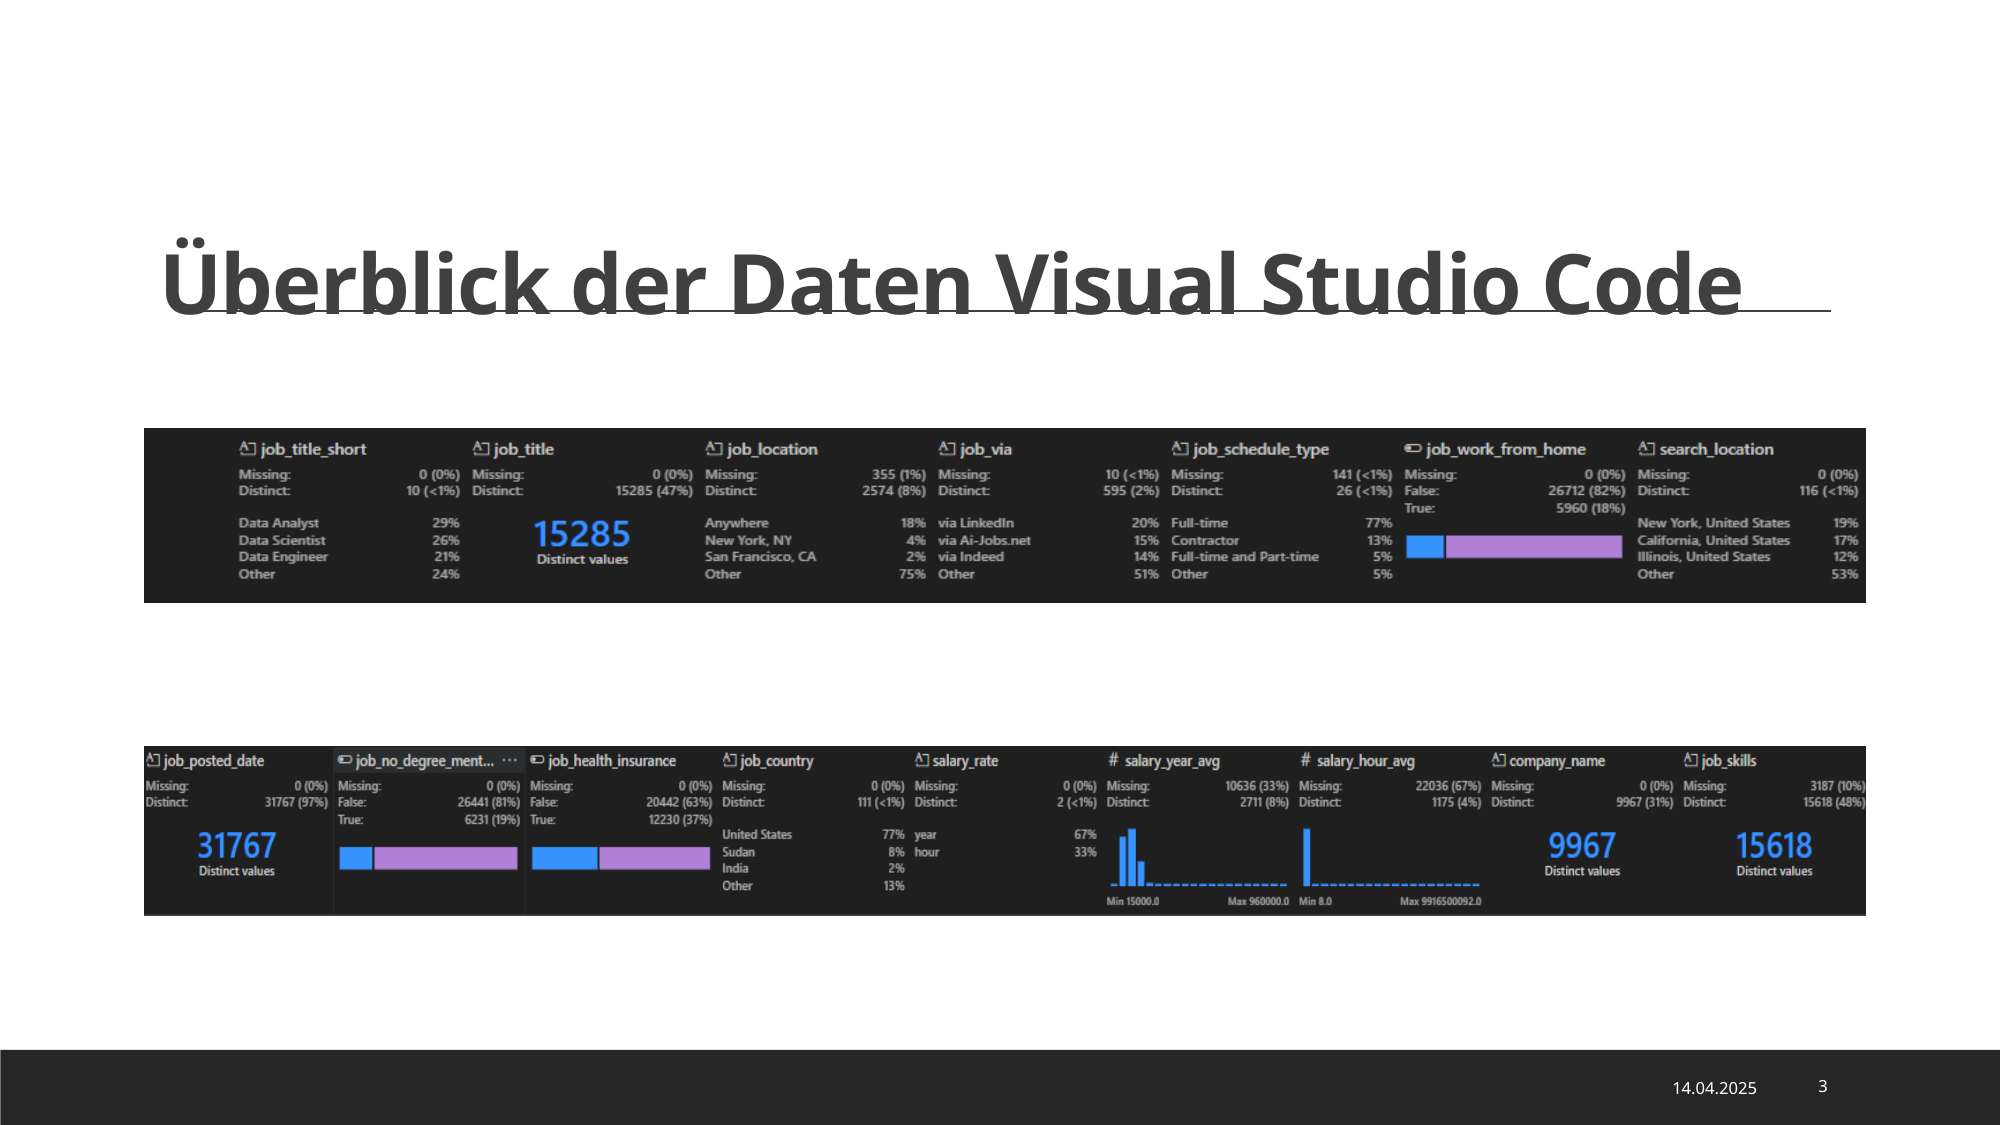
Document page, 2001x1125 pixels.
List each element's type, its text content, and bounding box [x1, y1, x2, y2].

picture [143, 745, 1867, 916]
title Überblick der Daten Visual Studio Code [144, 102, 1866, 341]
slide_number 3 [1803, 1057, 1932, 1118]
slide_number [1348, 1057, 1773, 1118]
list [143, 428, 1867, 604]
